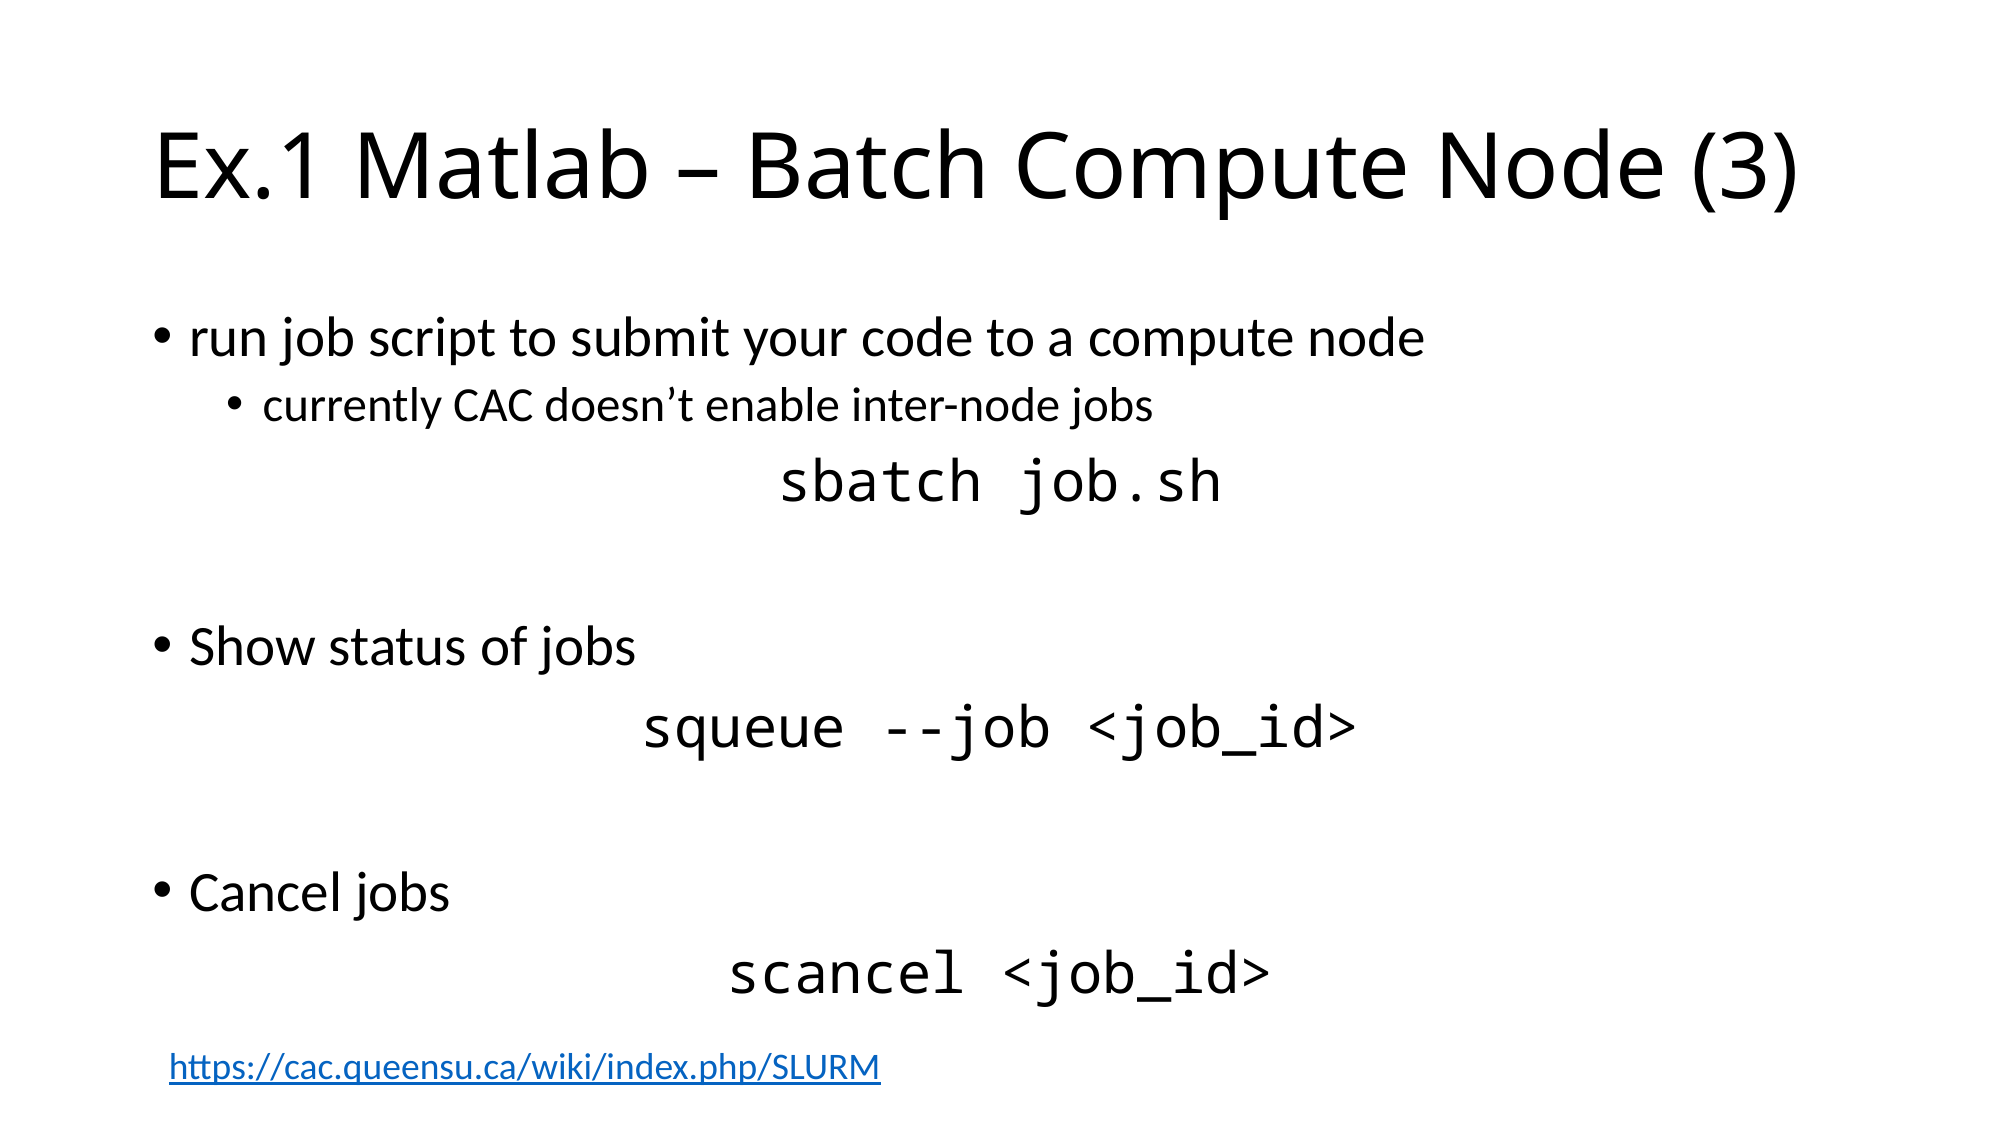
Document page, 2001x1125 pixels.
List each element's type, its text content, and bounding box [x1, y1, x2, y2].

list run job script to submit your code to a compute node currently CAC doesn’t enable inter-node jobs sbatch job.sh Show status of jobs squeue --job <job_id> Cancel jobs scancel <job_id> [137, 299, 1863, 1014]
title Ex.1 Matlab – Batch Compute Node (3) [137, 59, 1863, 278]
text_box https://cac.queensu.ca/wiki/index.php/SLURM [154, 1034, 897, 1095]
